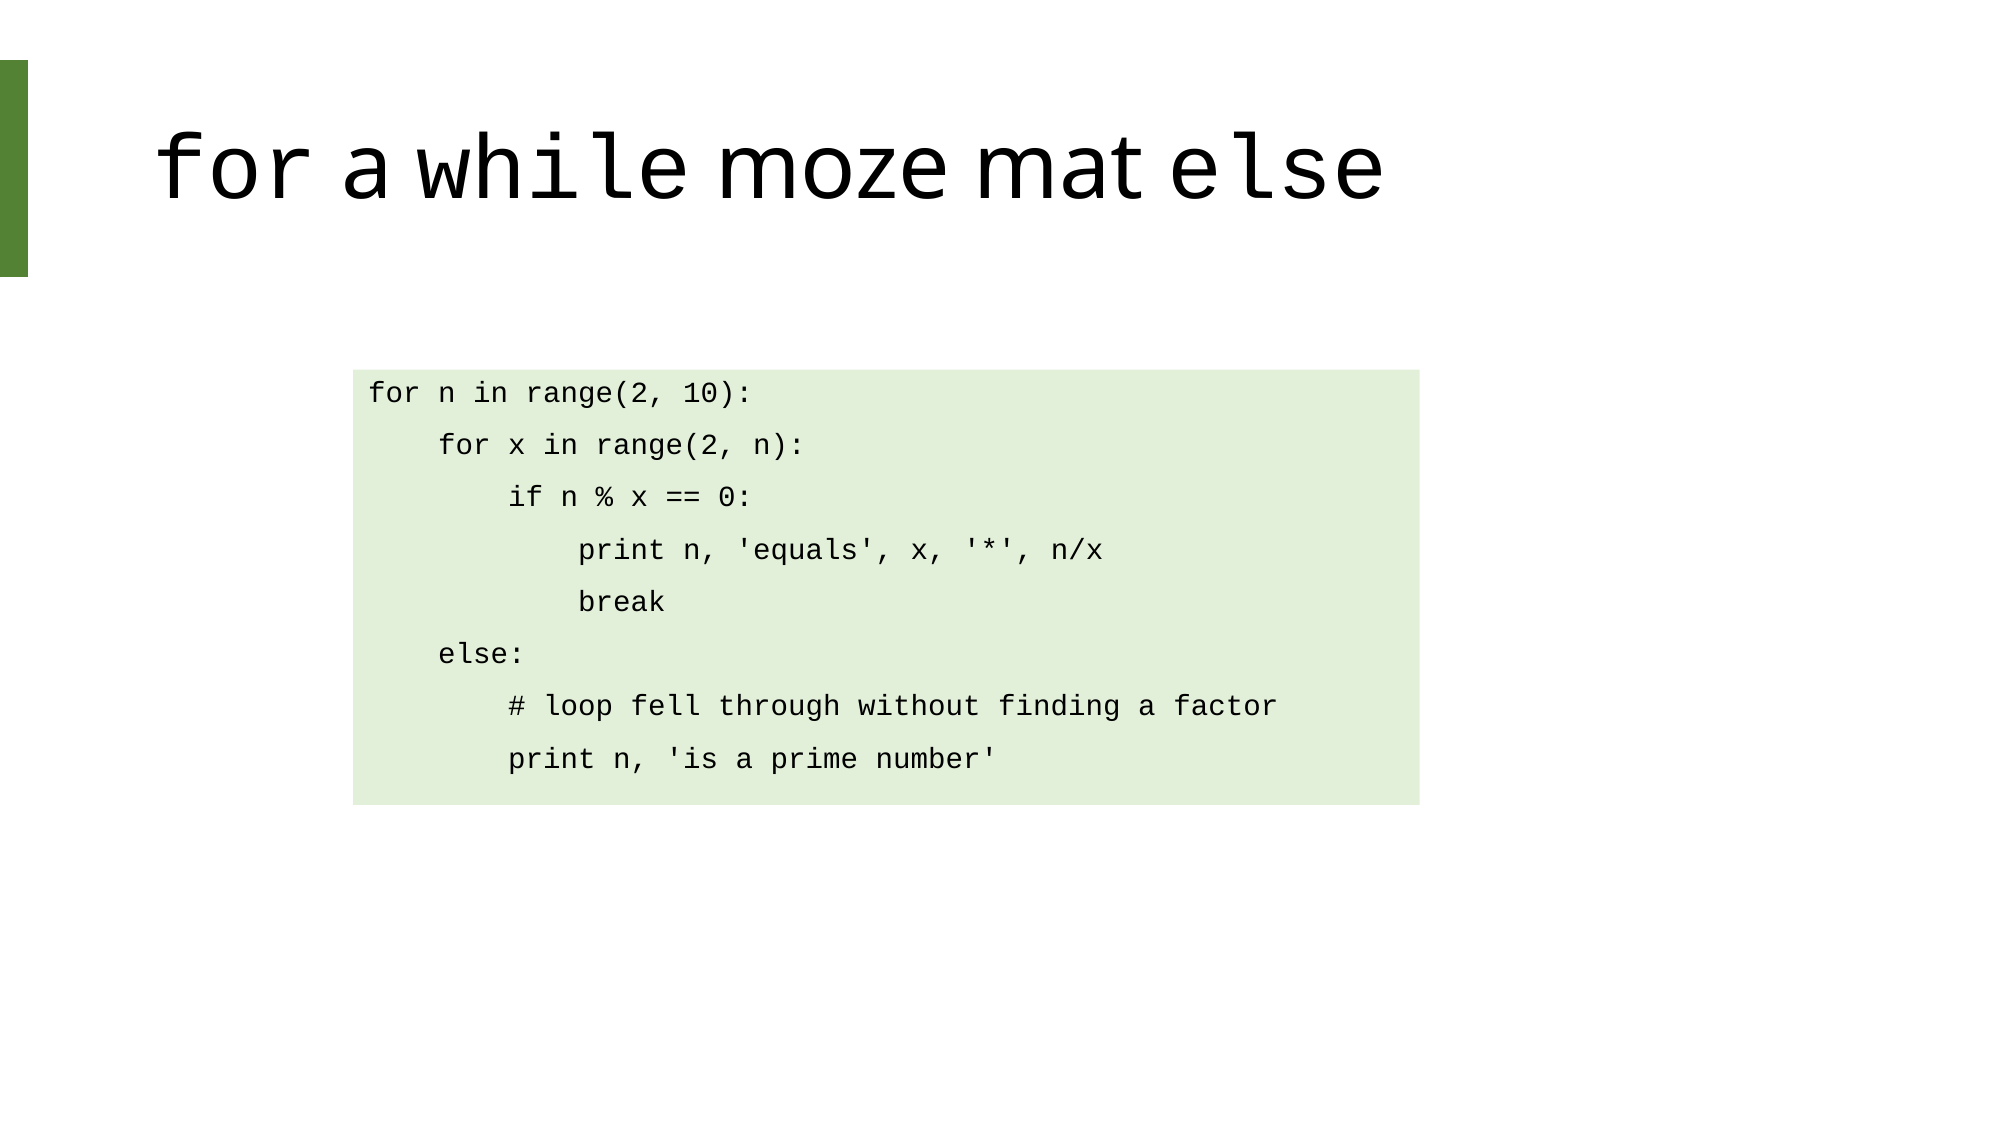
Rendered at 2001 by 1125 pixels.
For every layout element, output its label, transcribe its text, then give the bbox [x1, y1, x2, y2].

title for a while moze mat else [137, 59, 1863, 278]
list for n in range(2, 10): for x in range(2, n): if n % x == 0: print n, 'equals', x, '*', n/x break else: # loop fell through without finding a factor print n, 'is a prime number' [353, 369, 1420, 805]
